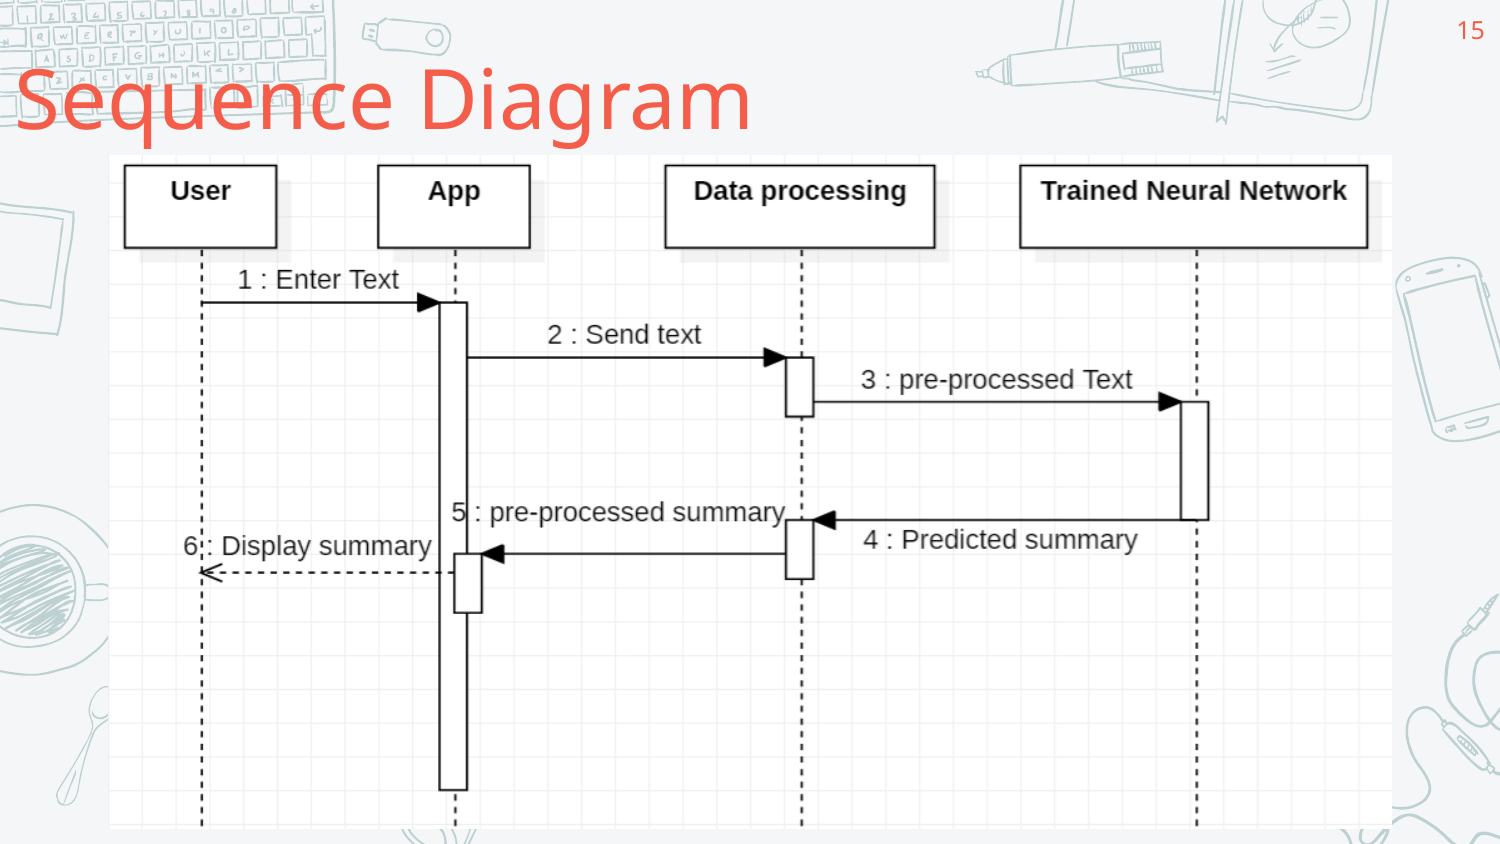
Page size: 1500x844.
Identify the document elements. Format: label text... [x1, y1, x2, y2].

picture [108, 154, 1392, 830]
text_box Sequence Diagram [0, 38, 770, 154]
slide_number 15 [1435, 0, 1500, 53]
